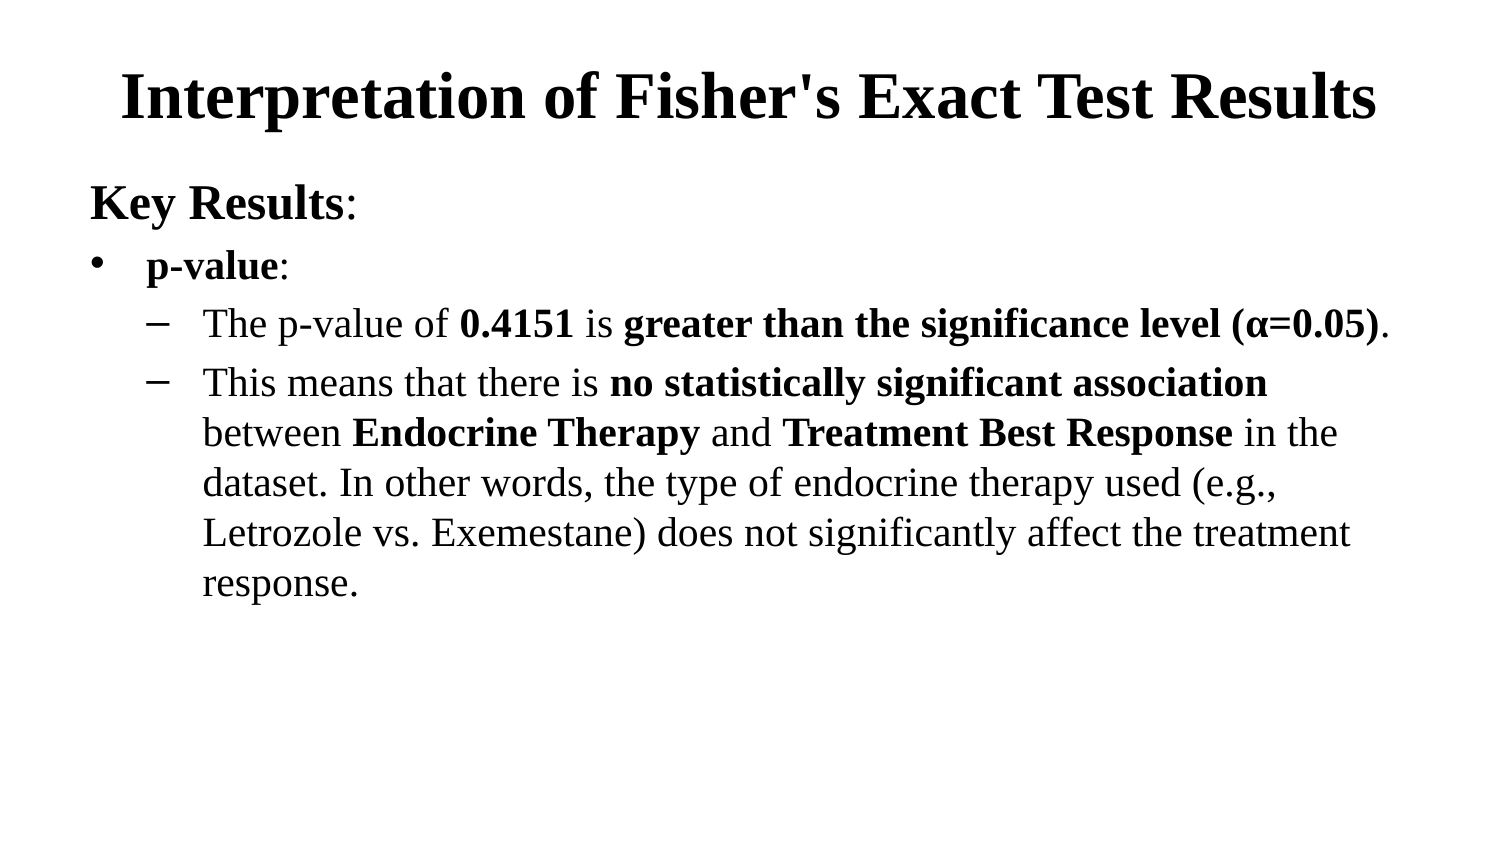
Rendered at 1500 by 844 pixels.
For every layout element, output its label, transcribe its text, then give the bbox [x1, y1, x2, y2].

list Key Results: p-value: The p-value of 0.4151 is greater than the significance level (α=0.05). This means that there is no statistically significant association between Endocrine Therapy and Treatment Best Response in the dataset. In other words, the type of endocrine therapy used (e.g., Letrozole vs. Exemestane) does not significantly affect the treatment response. [75, 161, 1425, 719]
title Interpretation of Fisher's Exact Test Results [75, 21, 1425, 161]
